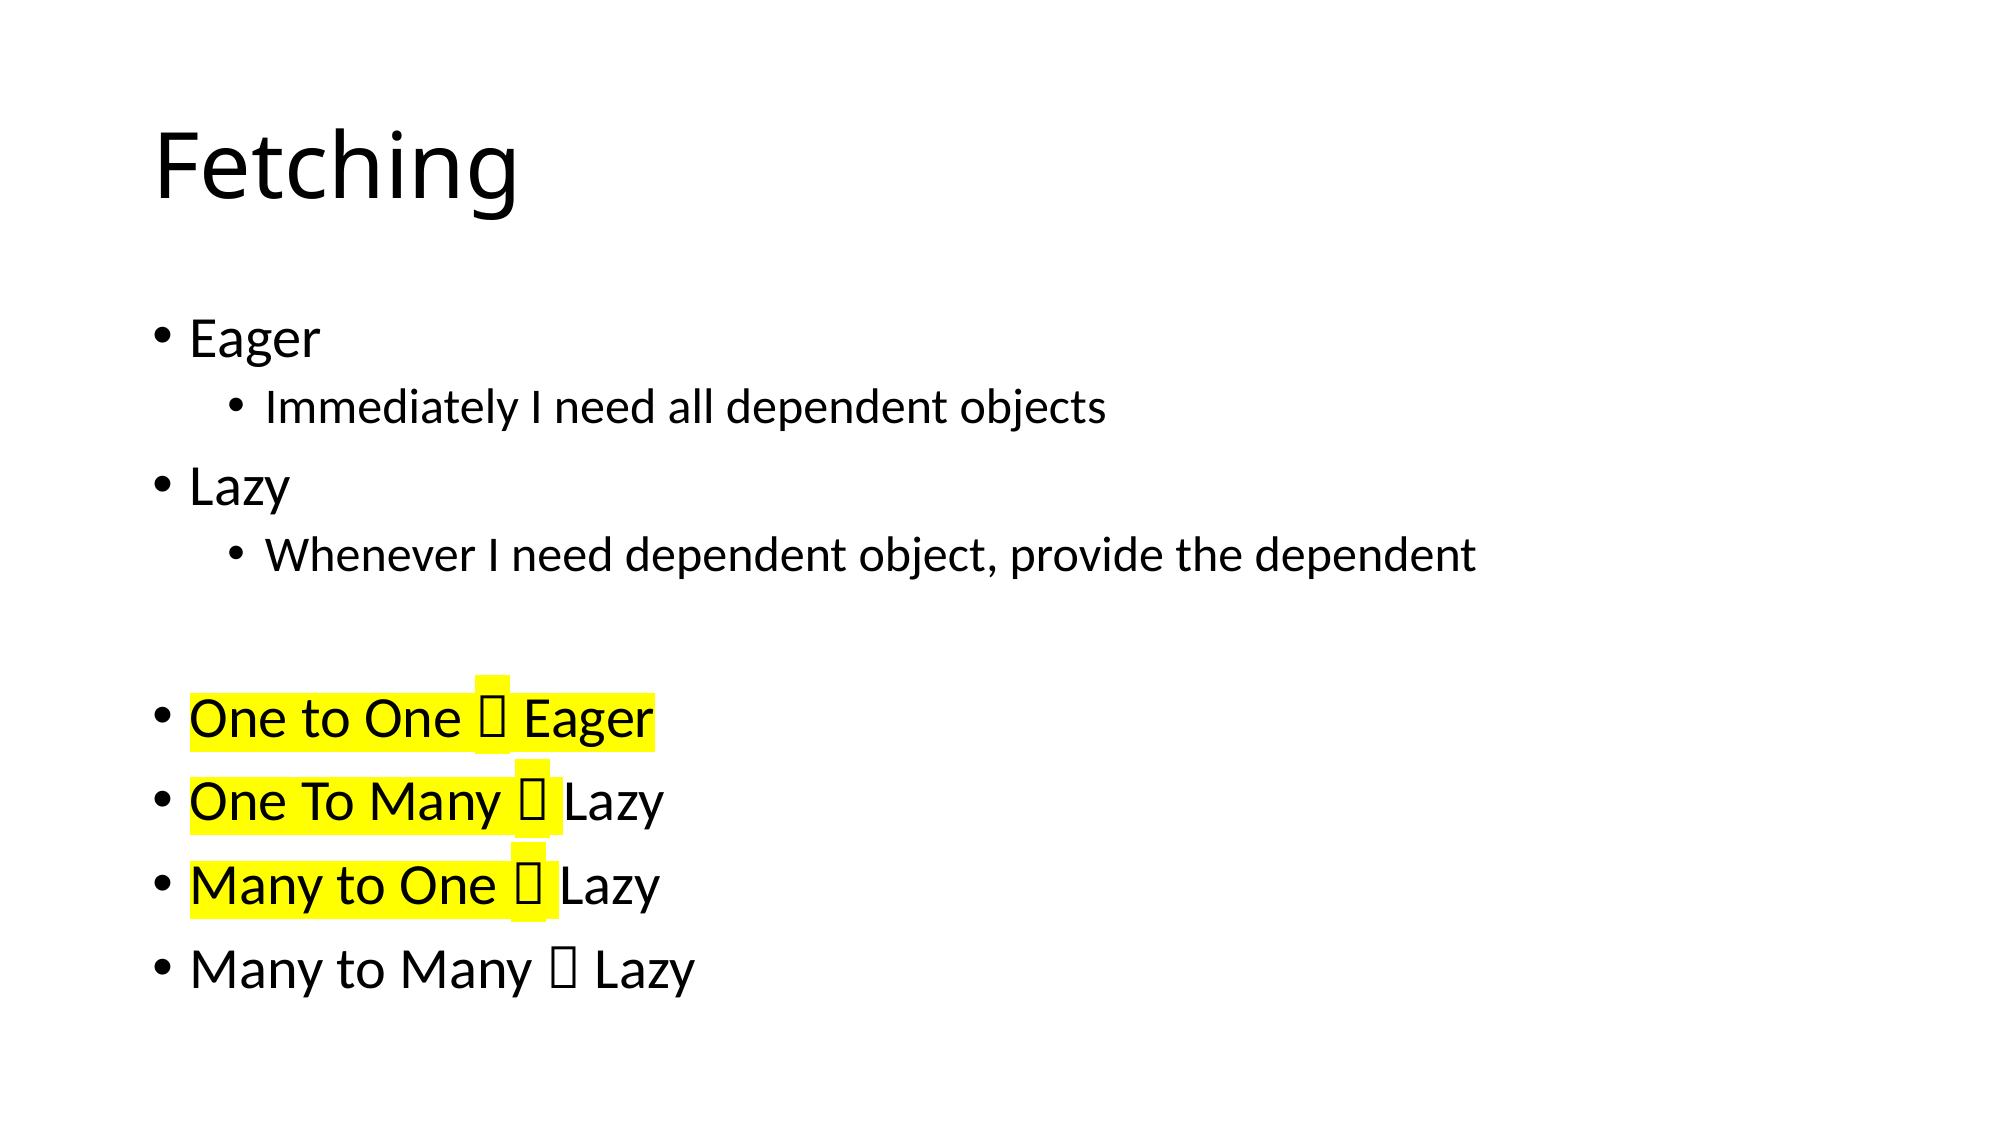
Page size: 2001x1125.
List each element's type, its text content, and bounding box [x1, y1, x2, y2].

list Eager Immediately I need all dependent objects Lazy Whenever I need dependent object, provide the dependent One to One  Eager One To Many  Lazy Many to One  Lazy Many to Many  Lazy [137, 299, 1863, 1014]
title Fetching [137, 59, 1863, 278]
